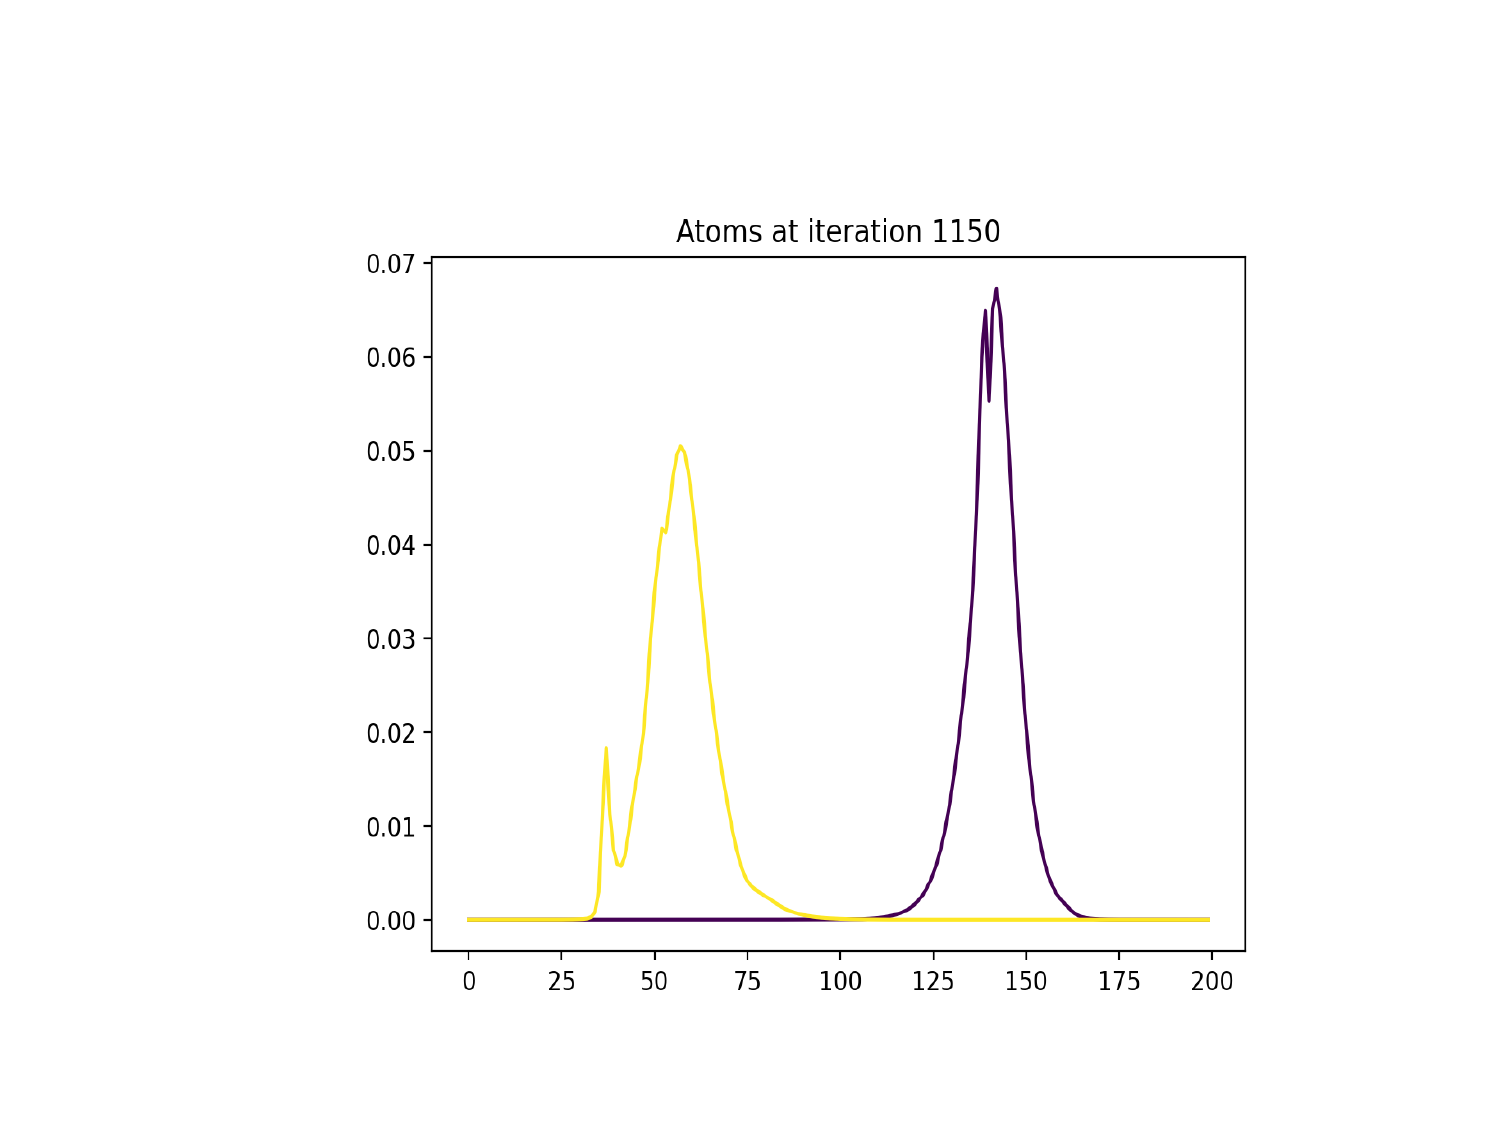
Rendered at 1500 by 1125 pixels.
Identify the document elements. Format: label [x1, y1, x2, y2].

picture [299, 149, 1351, 1051]
